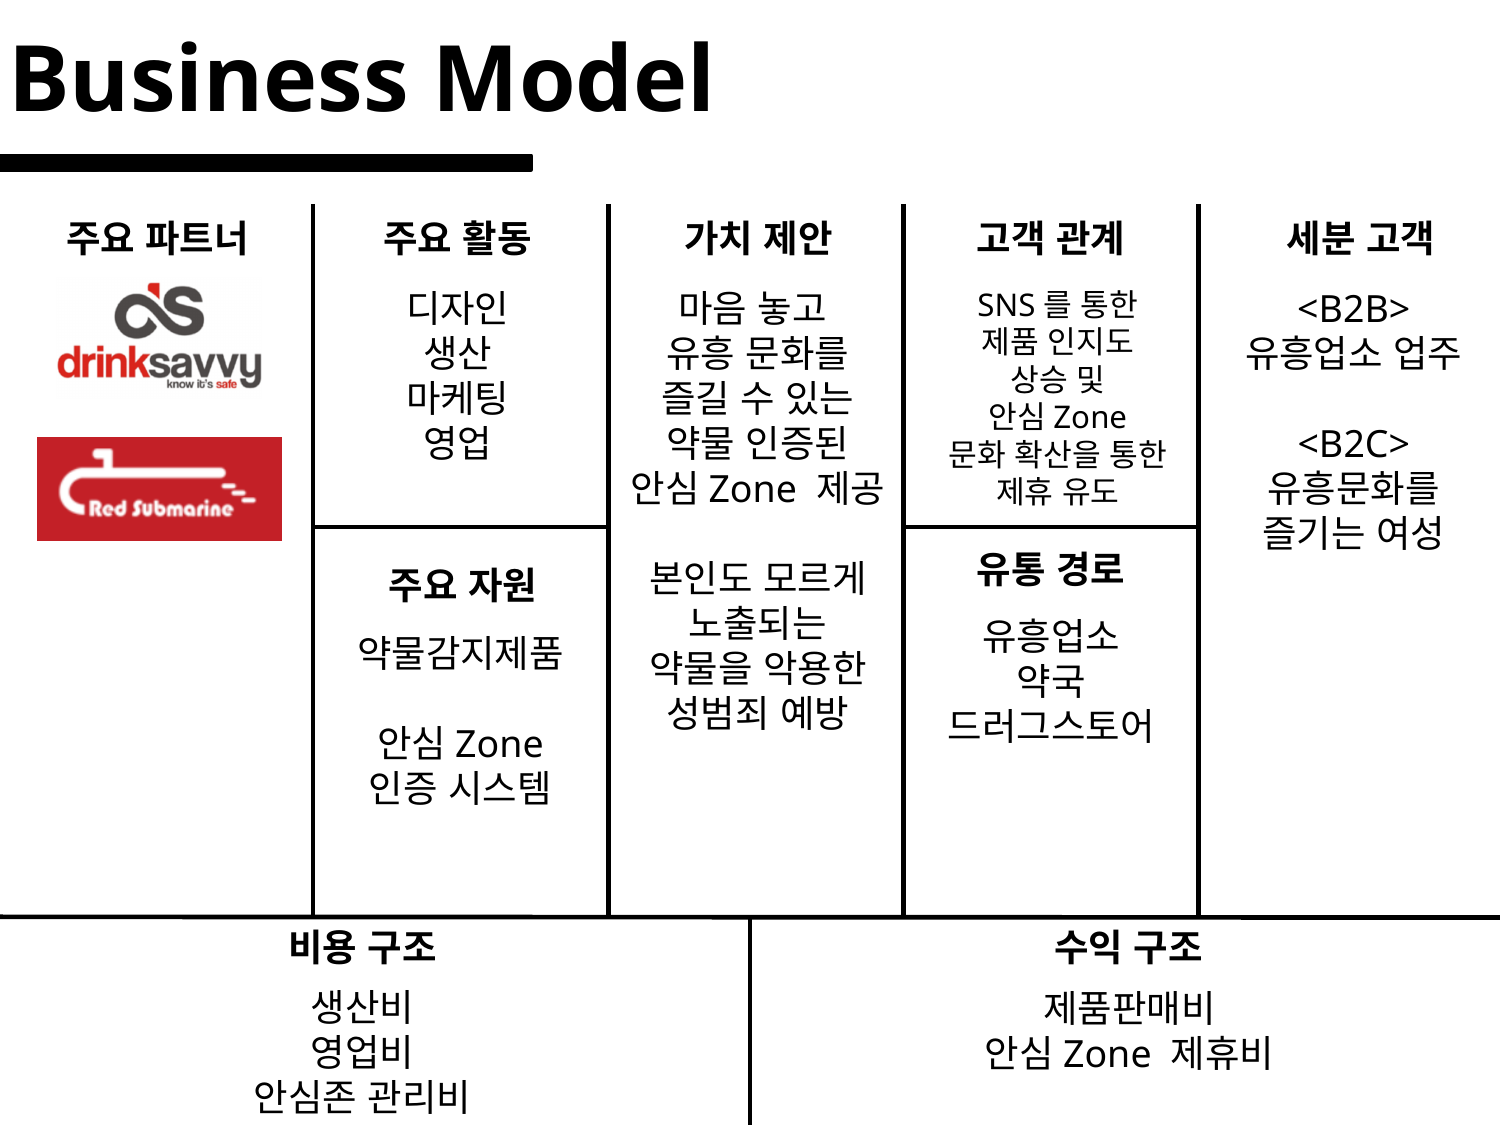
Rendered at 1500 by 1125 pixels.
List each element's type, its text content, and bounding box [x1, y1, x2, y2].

text_box 마음 놓고 유흥 문화를 즐길 수 있는 약물 인증된 안심Zone 제공 본인도 모르게 노출되는 약물을 악용한 성범죄 예방 [615, 277, 899, 743]
text_box 가치 제안 [669, 208, 848, 268]
picture [56, 277, 262, 399]
text_box 디자인 생산 마케팅 영업 [391, 277, 525, 473]
text_box 주요 파트너 [51, 208, 265, 268]
text_box [0, 154, 533, 172]
text_box 생산비 영업비 안심존 관리비 [238, 976, 487, 1125]
text_box 제품판매비 안심Zone 제휴비 [970, 977, 1289, 1083]
text_box 유통 경로 [961, 538, 1141, 599]
text_box 세분 고객 [1271, 208, 1451, 268]
text_box 유흥업소 약국 드러그스토어 [932, 605, 1170, 756]
text_box 고객 관계 [961, 208, 1141, 268]
text_box 수익 구조 [1039, 927, 1218, 976]
picture [36, 437, 282, 541]
text_box Business Model [0, 12, 732, 138]
text_box SNS를 통한 제품 인지도 상승 및 안심Zone 문화 확산을 통한 제휴 유도 [933, 277, 1183, 517]
text_box <B2B> 유흥업소 업주 <B2C> 유흥문화를 즐기는 여성 [1230, 277, 1478, 563]
text_box 약물감지제품 안심Zone 인증 시스템 [342, 623, 579, 818]
text_box 주요 활동 [368, 208, 547, 268]
text_box 주요 자원 [374, 554, 553, 615]
text_box 비용 구조 [273, 927, 452, 976]
